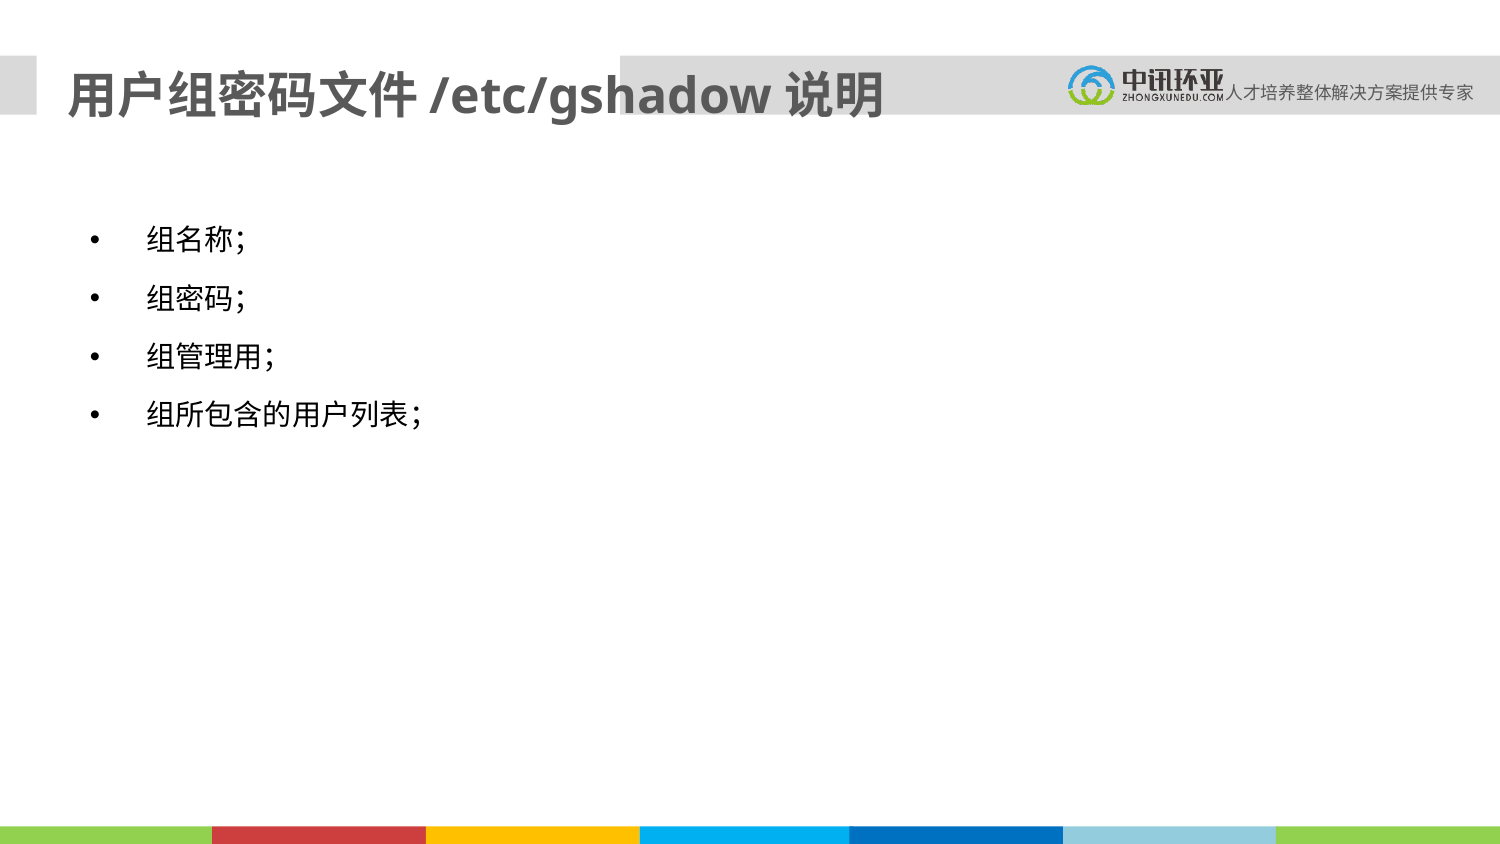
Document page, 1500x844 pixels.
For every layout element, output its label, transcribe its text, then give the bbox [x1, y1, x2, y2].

list 组名称； 组密码； 组管理用； 组所包含的用户列表； [75, 196, 1425, 687]
title 用户组密码文件/etc/gshadow说明 [53, 55, 1404, 212]
